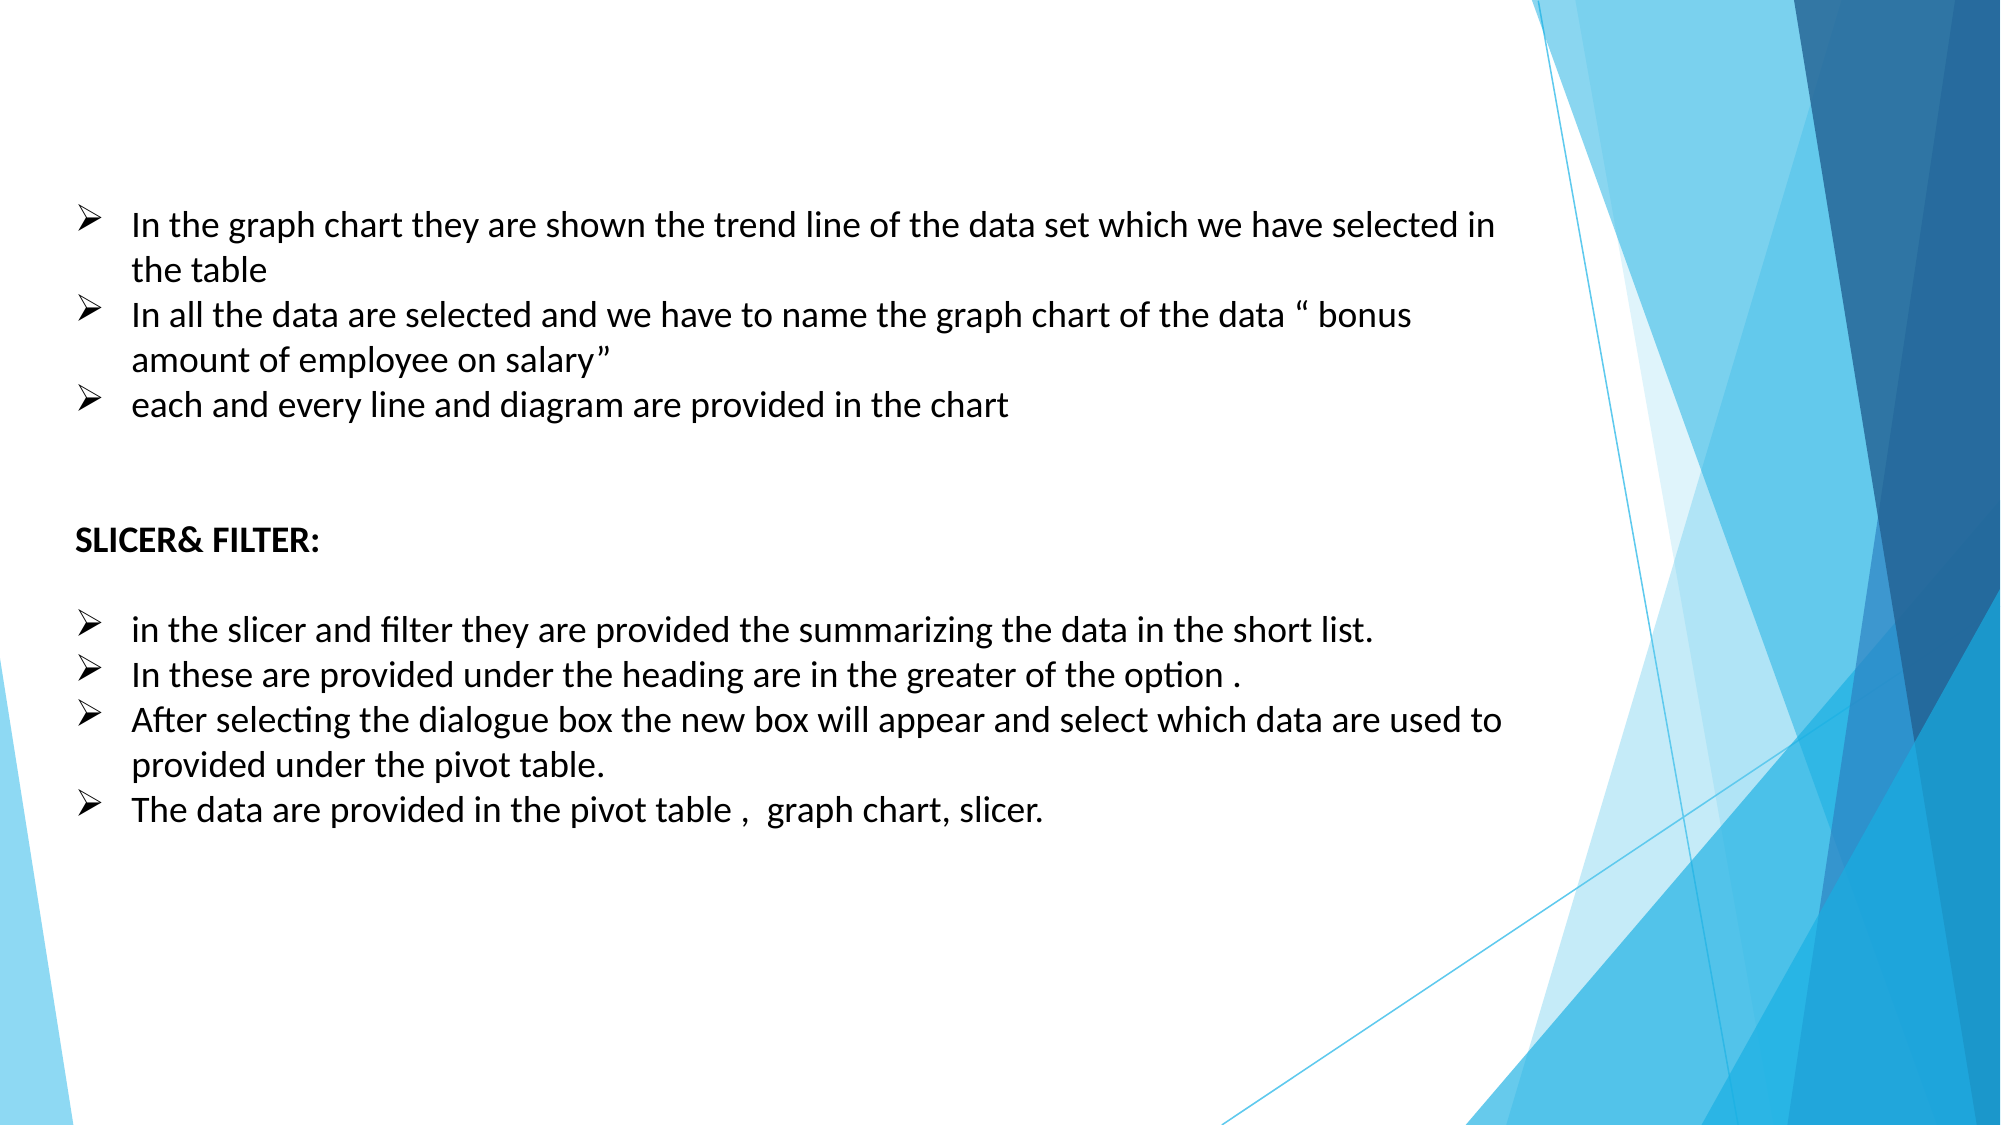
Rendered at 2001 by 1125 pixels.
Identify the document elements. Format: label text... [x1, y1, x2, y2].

list In the graph chart they are shown the trend line of the data set which we have selected in the table In all the data are selected and we have to name the graph chart of the data “ bonus amount of employee on salary” each and every line and diagram are provided in the chart SLICER& FILTER: in the slicer and filter they are provided the summarizing the data in the short list. In these are provided under the heading are in the greater of the option . After selecting the dialogue box the new box will appear and select which data are used to provided under the pivot table. The data are provided in the pivot table , graph chart, slicer. [75, 200, 1513, 882]
